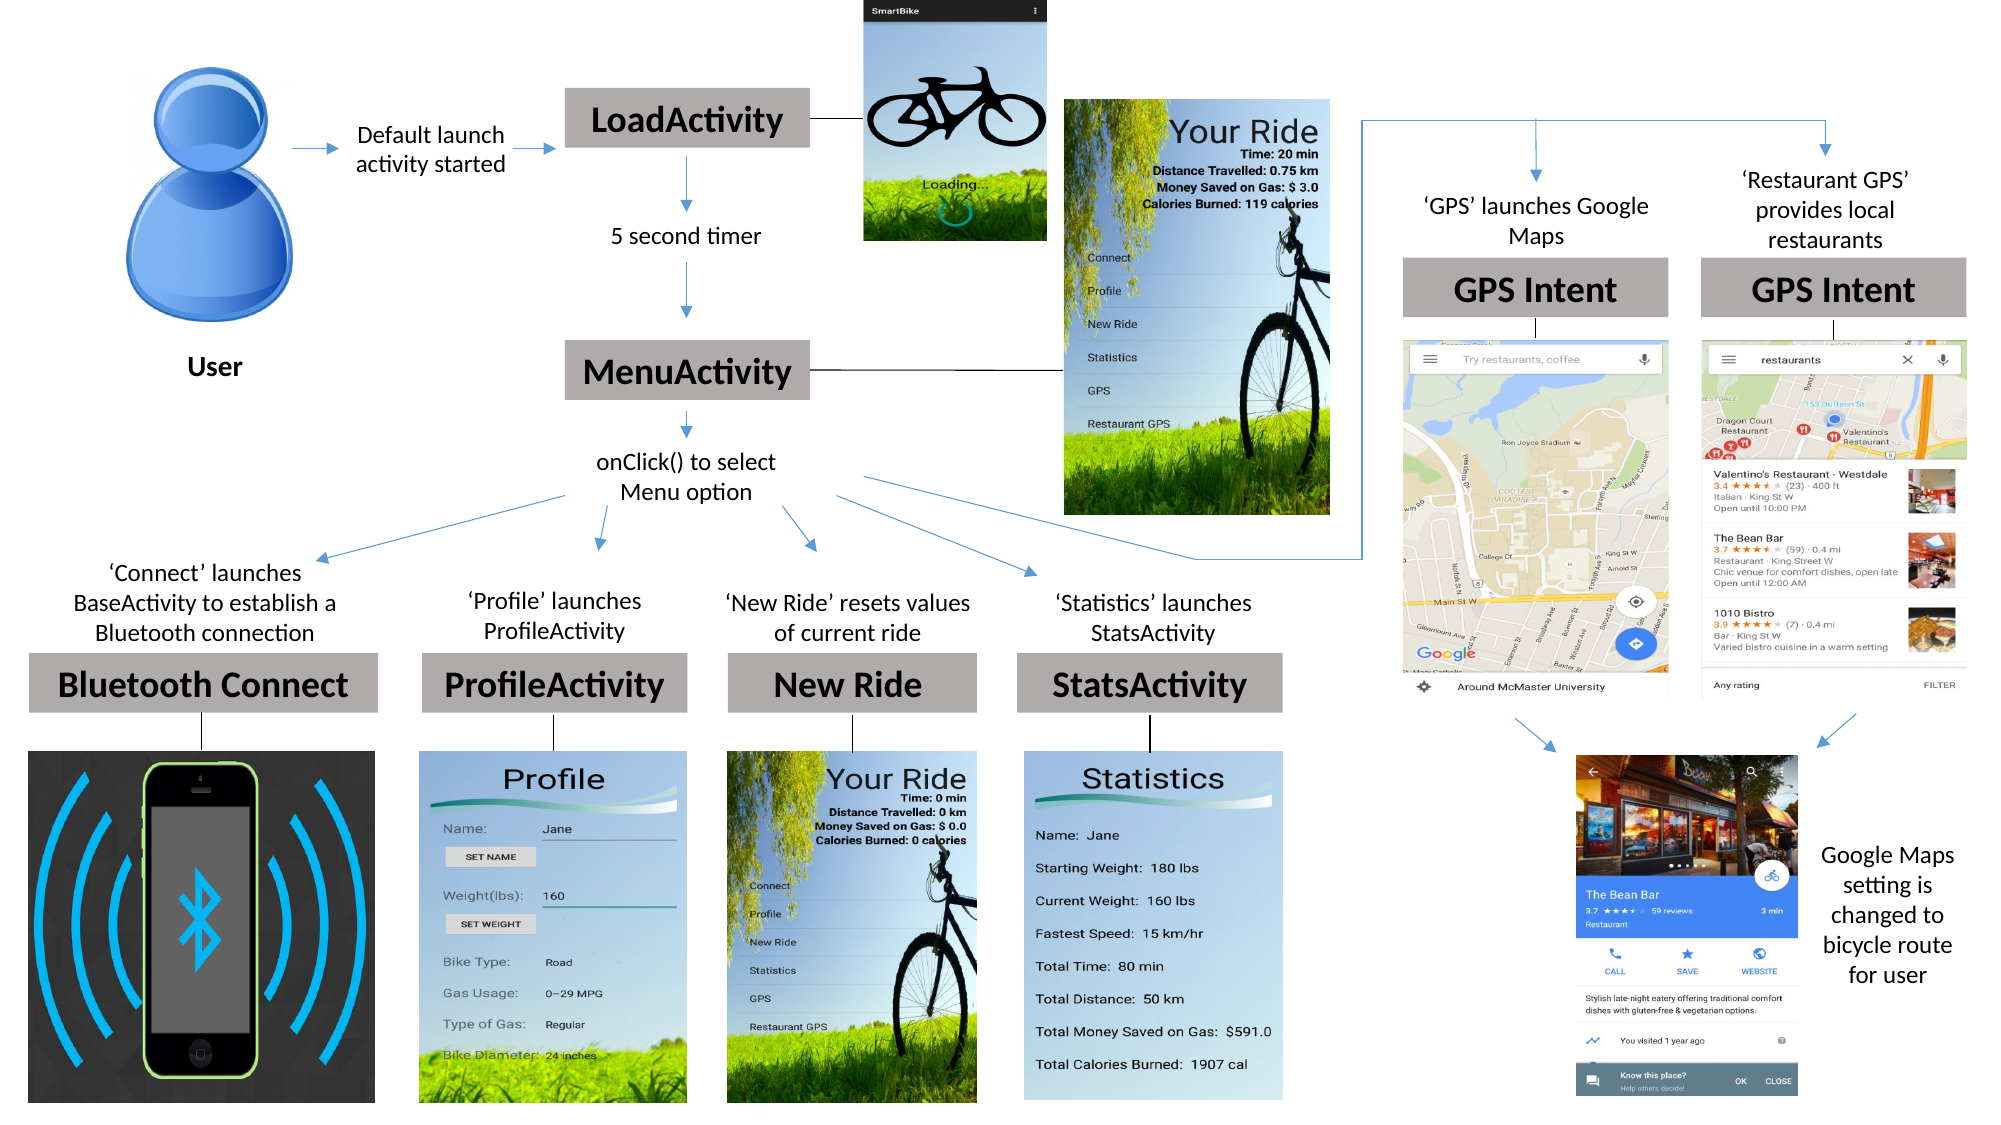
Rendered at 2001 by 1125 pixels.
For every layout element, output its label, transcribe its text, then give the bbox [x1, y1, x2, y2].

text_box New Ride [727, 655, 977, 713]
picture [419, 751, 687, 1103]
text_box ProfileActivity [422, 652, 688, 713]
picture [28, 751, 375, 1103]
text_box ‘Profile’ launches ProfileActivity [405, 577, 704, 652]
picture [863, 0, 1047, 241]
text_box ‘Restaurant GPS’ provides local restaurants [1684, 156, 1967, 261]
text_box StatsActivity [1017, 655, 1283, 713]
text_box 5 second timer [582, 212, 791, 257]
text_box Bluetooth Connect [29, 652, 379, 713]
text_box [598, 505, 608, 551]
text_box Default launch activity started [327, 110, 535, 186]
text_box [1816, 713, 1857, 749]
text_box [1515, 718, 1557, 753]
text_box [863, 476, 1197, 560]
text_box MenuActivity [564, 340, 811, 400]
text_box ‘Connect’ launches BaseActivity to establish a Bluetooth connection [48, 549, 362, 654]
text_box GPS Intent [1403, 257, 1669, 318]
text_box GPS Intent [1701, 261, 1967, 318]
picture [1701, 340, 1967, 699]
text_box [782, 505, 817, 553]
picture [1576, 755, 1798, 1097]
picture [1403, 340, 1669, 699]
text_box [315, 495, 565, 562]
picture [1063, 99, 1330, 515]
text_box onClick() to select Menu option [556, 438, 817, 514]
text_box ‘Statistics’ launches StatsActivity [1004, 579, 1303, 655]
picture [126, 67, 293, 323]
text_box ‘GPS’ launches Google Maps [1403, 181, 1670, 257]
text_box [836, 495, 1038, 576]
text_box Google Maps setting is changed to bicycle route for user [1798, 831, 1982, 996]
text_box ‘New Ride’ resets values of current ride [698, 579, 998, 655]
picture [1024, 751, 1283, 1101]
text_box User [149, 340, 281, 390]
text_box LoadActivity [564, 87, 811, 148]
picture [727, 751, 977, 1103]
